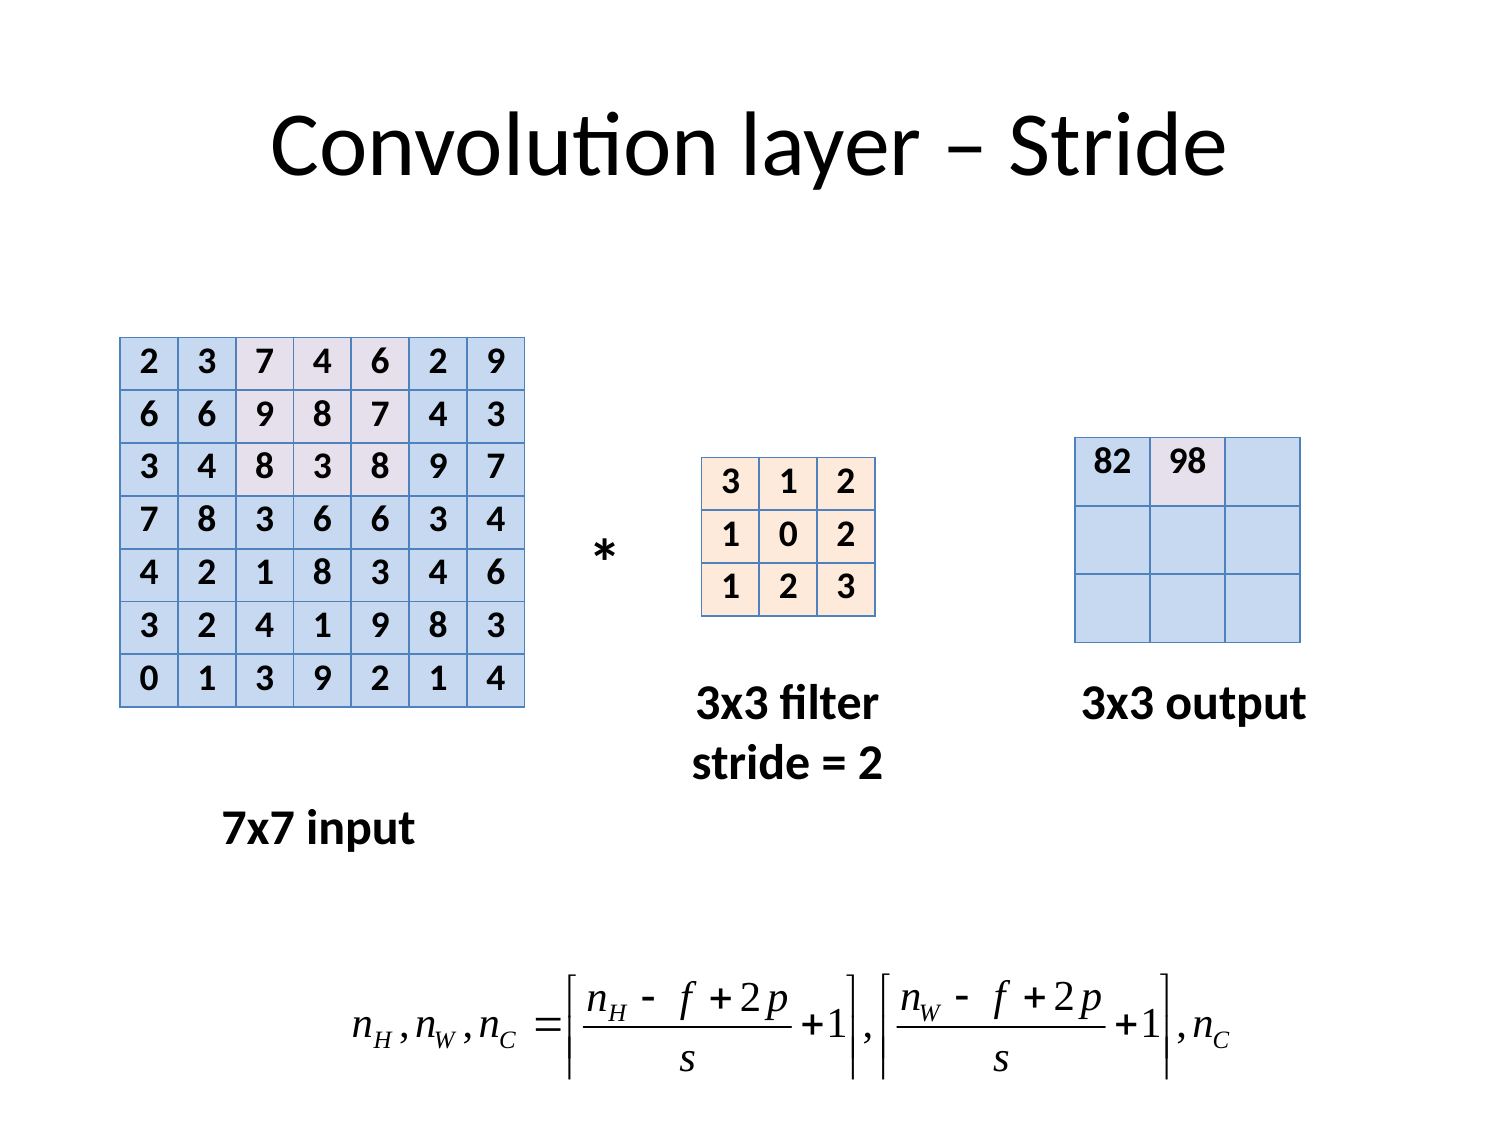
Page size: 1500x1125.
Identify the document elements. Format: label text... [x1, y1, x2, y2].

text_box 3x3 filter stride = 2 [674, 662, 900, 798]
table_header 2 [121, 338, 177, 389]
table_cell 2 [818, 511, 874, 562]
table_cell 1 [294, 602, 350, 653]
table_cell 3 [121, 444, 177, 495]
table_cell [1151, 575, 1224, 642]
text_box 3x3 output [1062, 662, 1325, 738]
table_cell 7 [352, 391, 408, 442]
table_cell 6 [468, 550, 524, 601]
table_cell 3 [294, 444, 350, 495]
table_cell 8 [410, 602, 466, 653]
table_cell 8 [237, 444, 293, 495]
table_cell 2 [179, 602, 235, 653]
table_cell 3 [237, 497, 293, 548]
table_header 3 [179, 338, 235, 389]
table_cell [1076, 575, 1149, 642]
table_cell 6 [179, 391, 235, 442]
table_cell [1151, 507, 1224, 573]
table_cell 3 [468, 602, 524, 653]
table_cell 3 [121, 602, 177, 653]
table_cell 4 [121, 550, 177, 601]
table_cell 1 [702, 511, 758, 562]
table_cell 3 [410, 497, 466, 548]
table_cell 3 [237, 655, 293, 706]
table_header 3 [702, 458, 758, 509]
table_cell 4 [179, 444, 235, 495]
table_header 7 [237, 338, 293, 389]
table_cell 1 [702, 564, 758, 615]
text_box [345, 966, 1238, 1089]
table_header 2 [410, 338, 466, 389]
table_cell 4 [237, 602, 293, 653]
table_cell 3 [468, 391, 524, 442]
table_cell 4 [410, 550, 466, 601]
table_cell 3 [818, 564, 874, 615]
table_cell 3 [352, 550, 408, 601]
table_cell 0 [121, 655, 177, 706]
table_cell 8 [294, 550, 350, 601]
table_cell 1 [410, 655, 466, 706]
table_cell 1 [237, 550, 293, 601]
table_cell [1226, 507, 1299, 573]
table_header [1226, 438, 1299, 505]
title Convolution layer – Stride [75, 45, 1425, 233]
table_cell 7 [121, 497, 177, 548]
table_cell 4 [410, 391, 466, 442]
table_header 4 [294, 338, 350, 389]
table_cell 9 [237, 391, 293, 442]
table_cell 7 [468, 444, 524, 495]
table_cell 2 [352, 655, 408, 706]
table_cell 8 [352, 444, 408, 495]
table_cell 2 [179, 550, 235, 601]
table_header 2 [818, 458, 874, 509]
table_cell 6 [352, 497, 408, 548]
table_cell 9 [294, 655, 350, 706]
text_box * [574, 512, 637, 608]
table_cell 9 [352, 602, 408, 653]
table_cell 9 [410, 444, 466, 495]
table_cell 1 [179, 655, 235, 706]
table_cell 6 [294, 497, 350, 548]
table_header 9 [468, 338, 524, 389]
table_cell 8 [294, 391, 350, 442]
table_cell [1226, 575, 1299, 642]
table_header 1 [760, 458, 816, 509]
table_header 82 [1076, 438, 1149, 505]
text_box 7x7 input [112, 786, 525, 862]
table_cell 2 [760, 564, 816, 615]
table_header 6 [352, 338, 408, 389]
table_header 98 [1151, 438, 1224, 505]
table_cell 4 [468, 497, 524, 548]
table_cell 0 [760, 511, 816, 562]
table_cell 4 [468, 655, 524, 706]
table_cell 8 [179, 497, 235, 548]
table_cell [1076, 507, 1149, 573]
table_cell 6 [121, 391, 177, 442]
